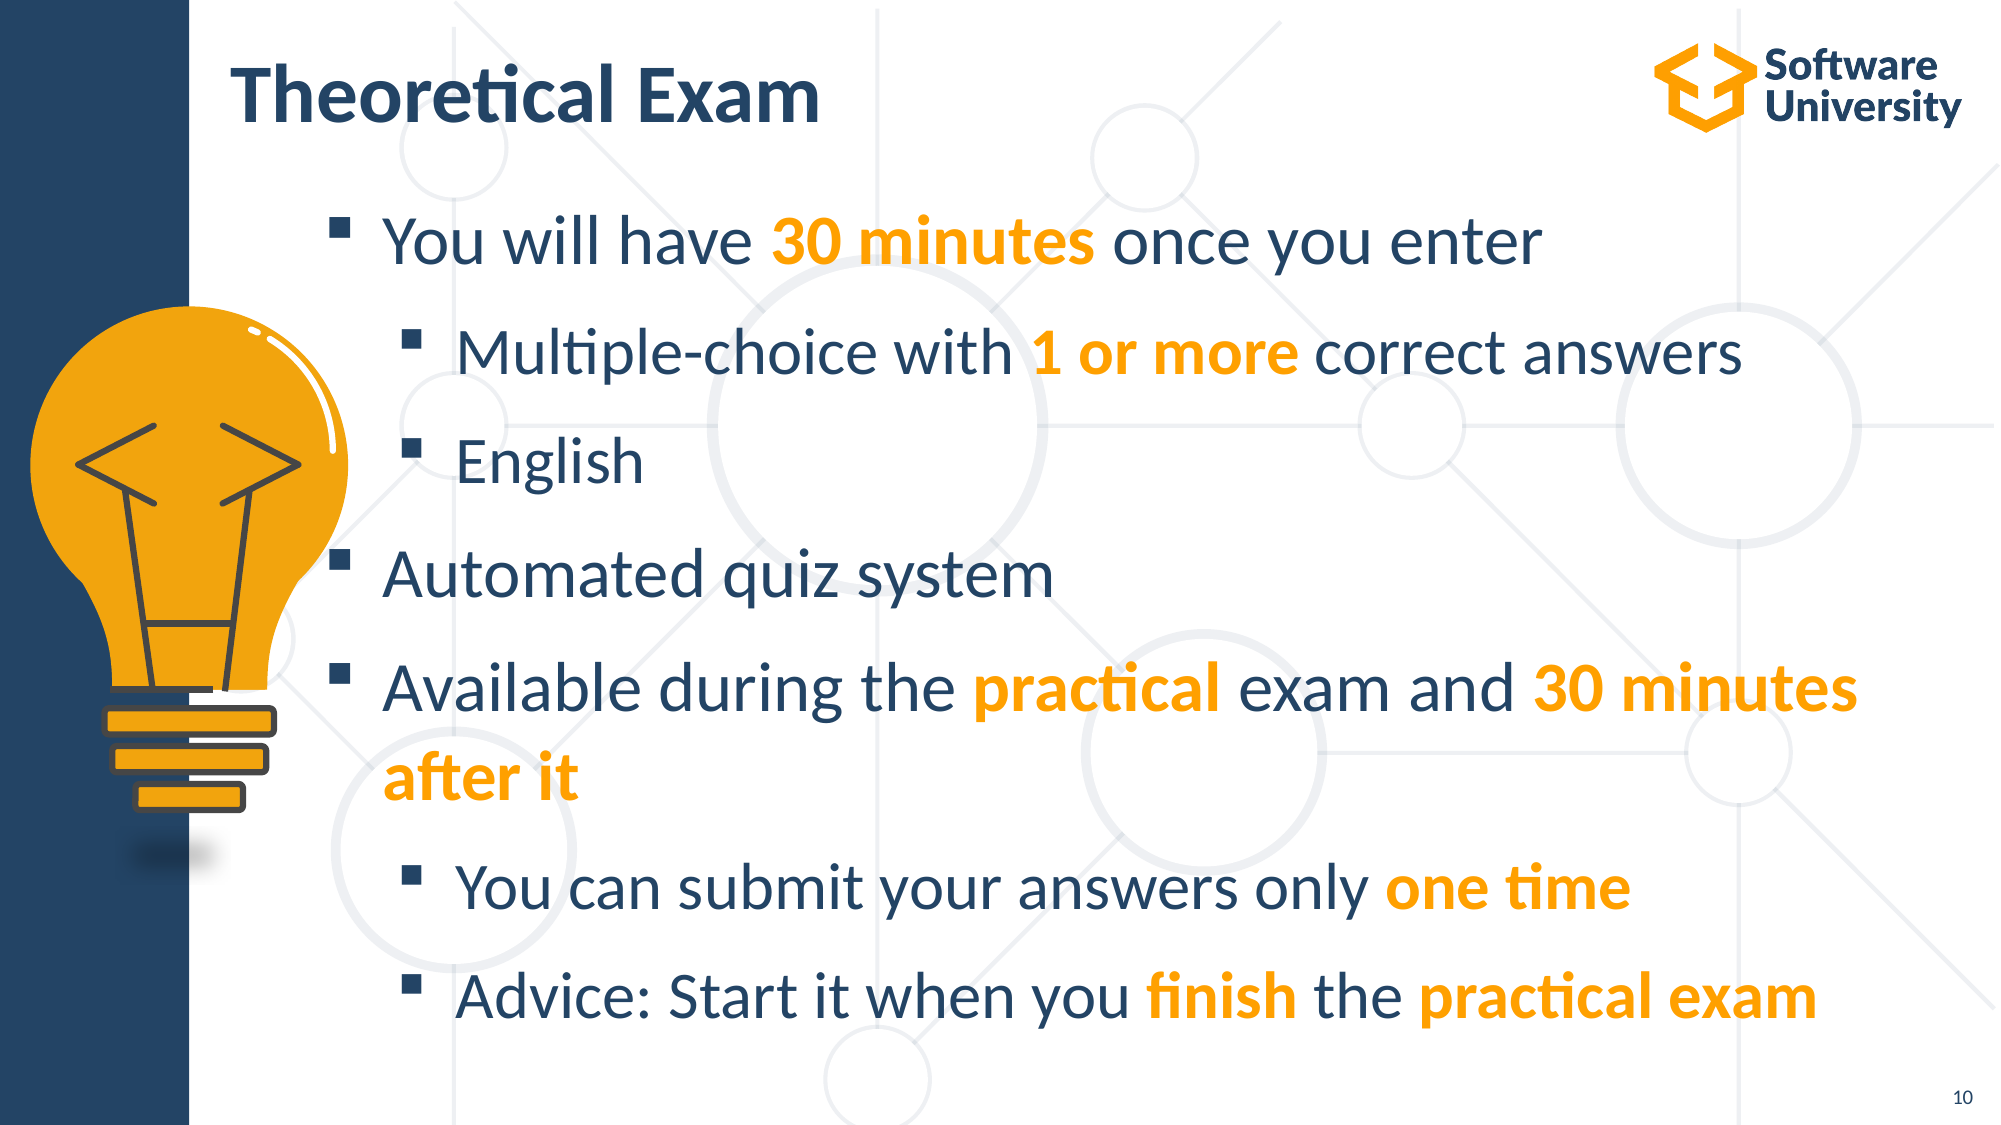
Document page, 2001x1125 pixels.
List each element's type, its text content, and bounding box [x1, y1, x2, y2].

title Theoretical Exam [212, 16, 1628, 162]
picture [1641, 31, 1973, 145]
list You will have 30 minutes once you enter Multiple-choice with 1 or more correct answers English Automated quiz system Available during the practical exam and 30 minutes after it You can submit your answers only one time Advice: Start it when you finish the practical exam [306, 183, 1968, 1094]
text_box 10 [1927, 1067, 1989, 1117]
